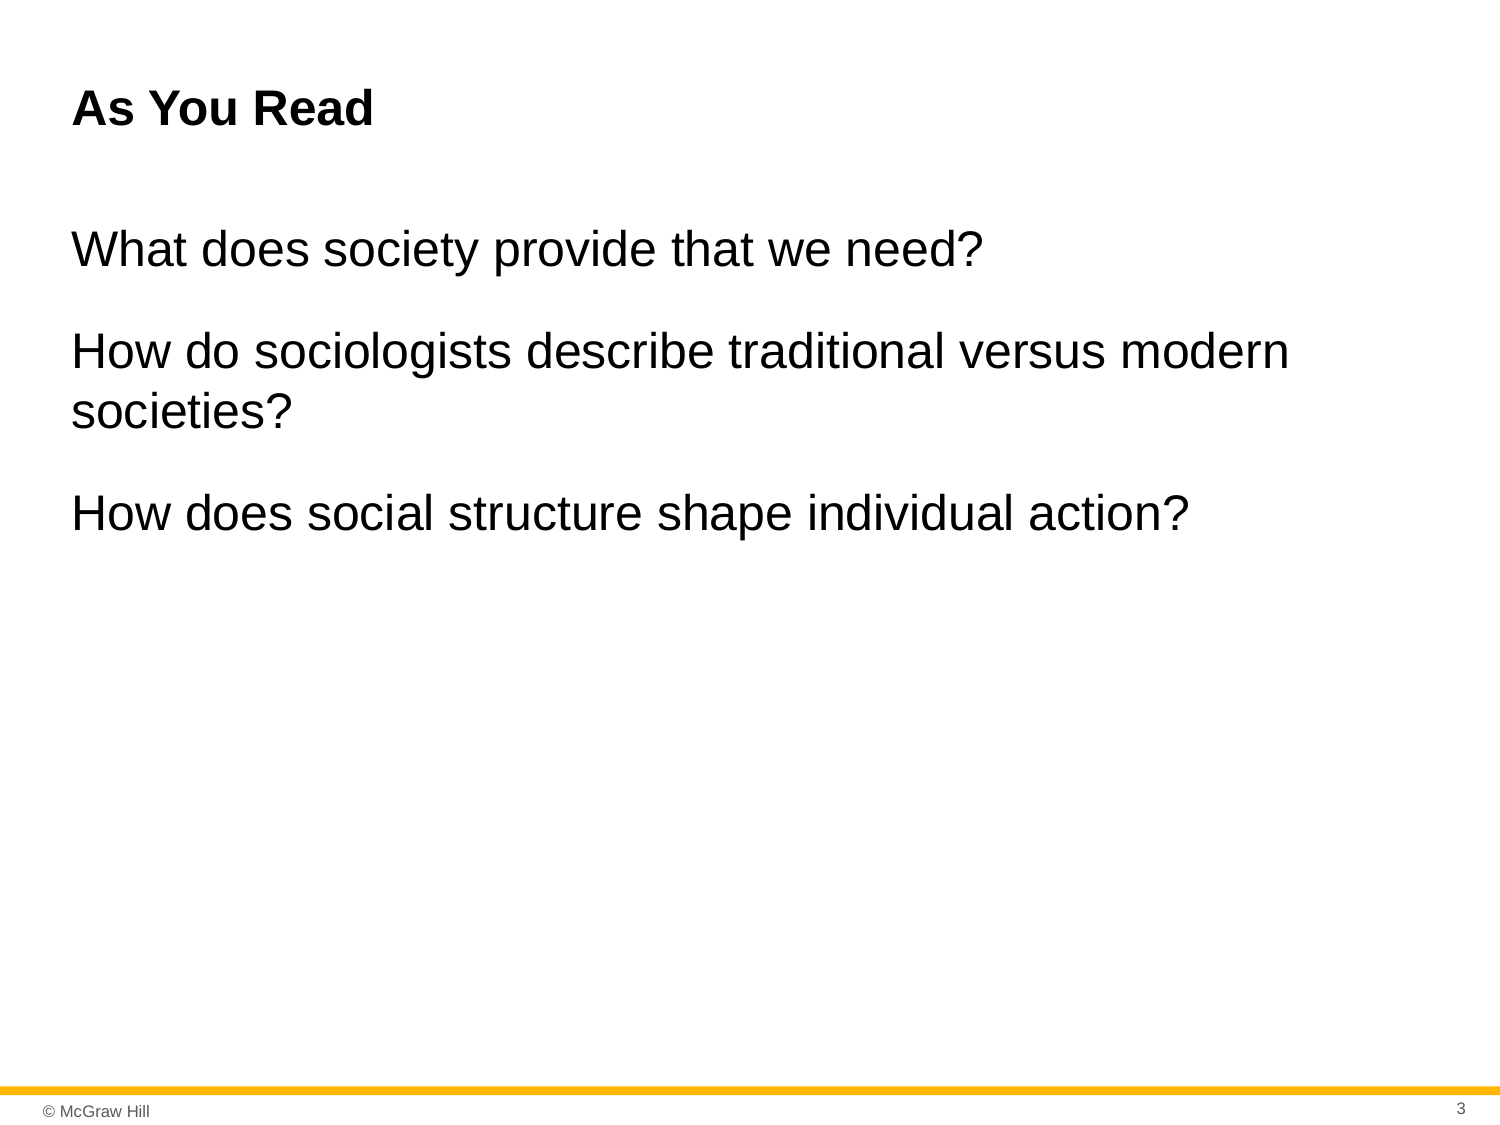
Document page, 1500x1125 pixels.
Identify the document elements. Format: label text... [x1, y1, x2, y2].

list What does society provide that we need? How do sociologists describe traditional versus modern societies? How does social structure shape individual action? [56, 209, 1444, 1025]
title As You Read [56, 50, 1444, 162]
